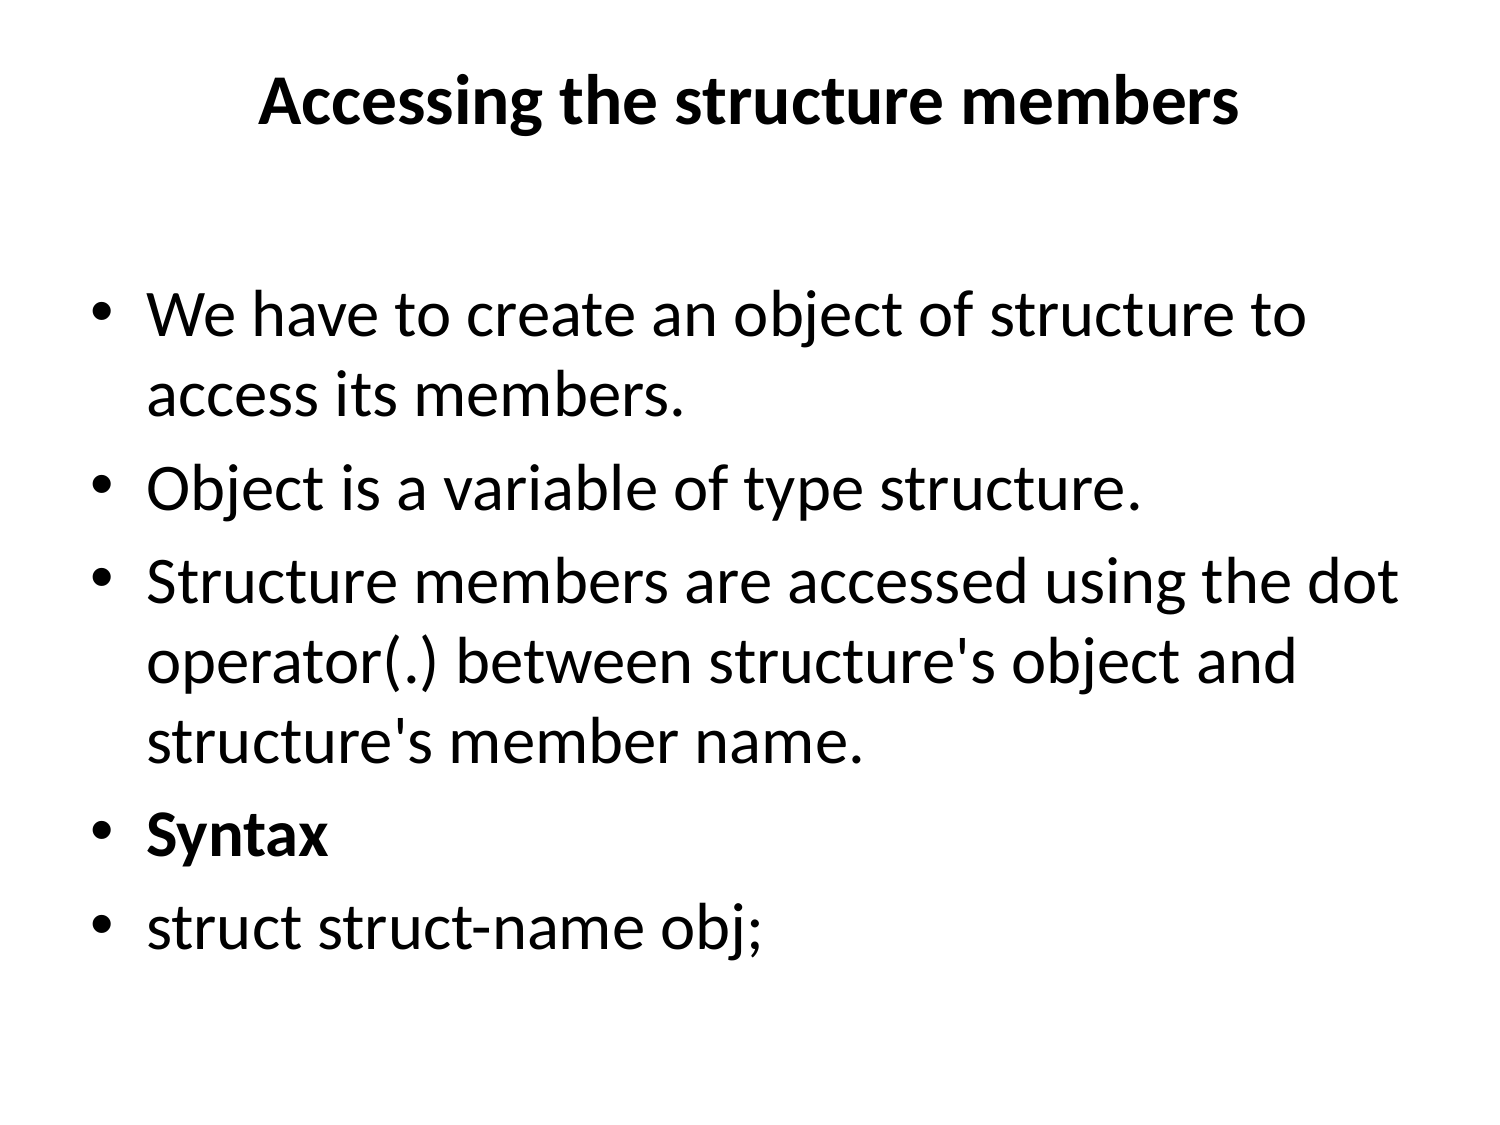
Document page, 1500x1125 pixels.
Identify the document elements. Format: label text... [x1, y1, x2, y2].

title Accessing the structure members [75, 45, 1425, 233]
list We have to create an object of structure to access its members. Object is a variable of type structure. Structure members are accessed using the dot operator(.) between structure's object and structure's member name. Syntax struct struct-name obj; [75, 262, 1425, 1005]
